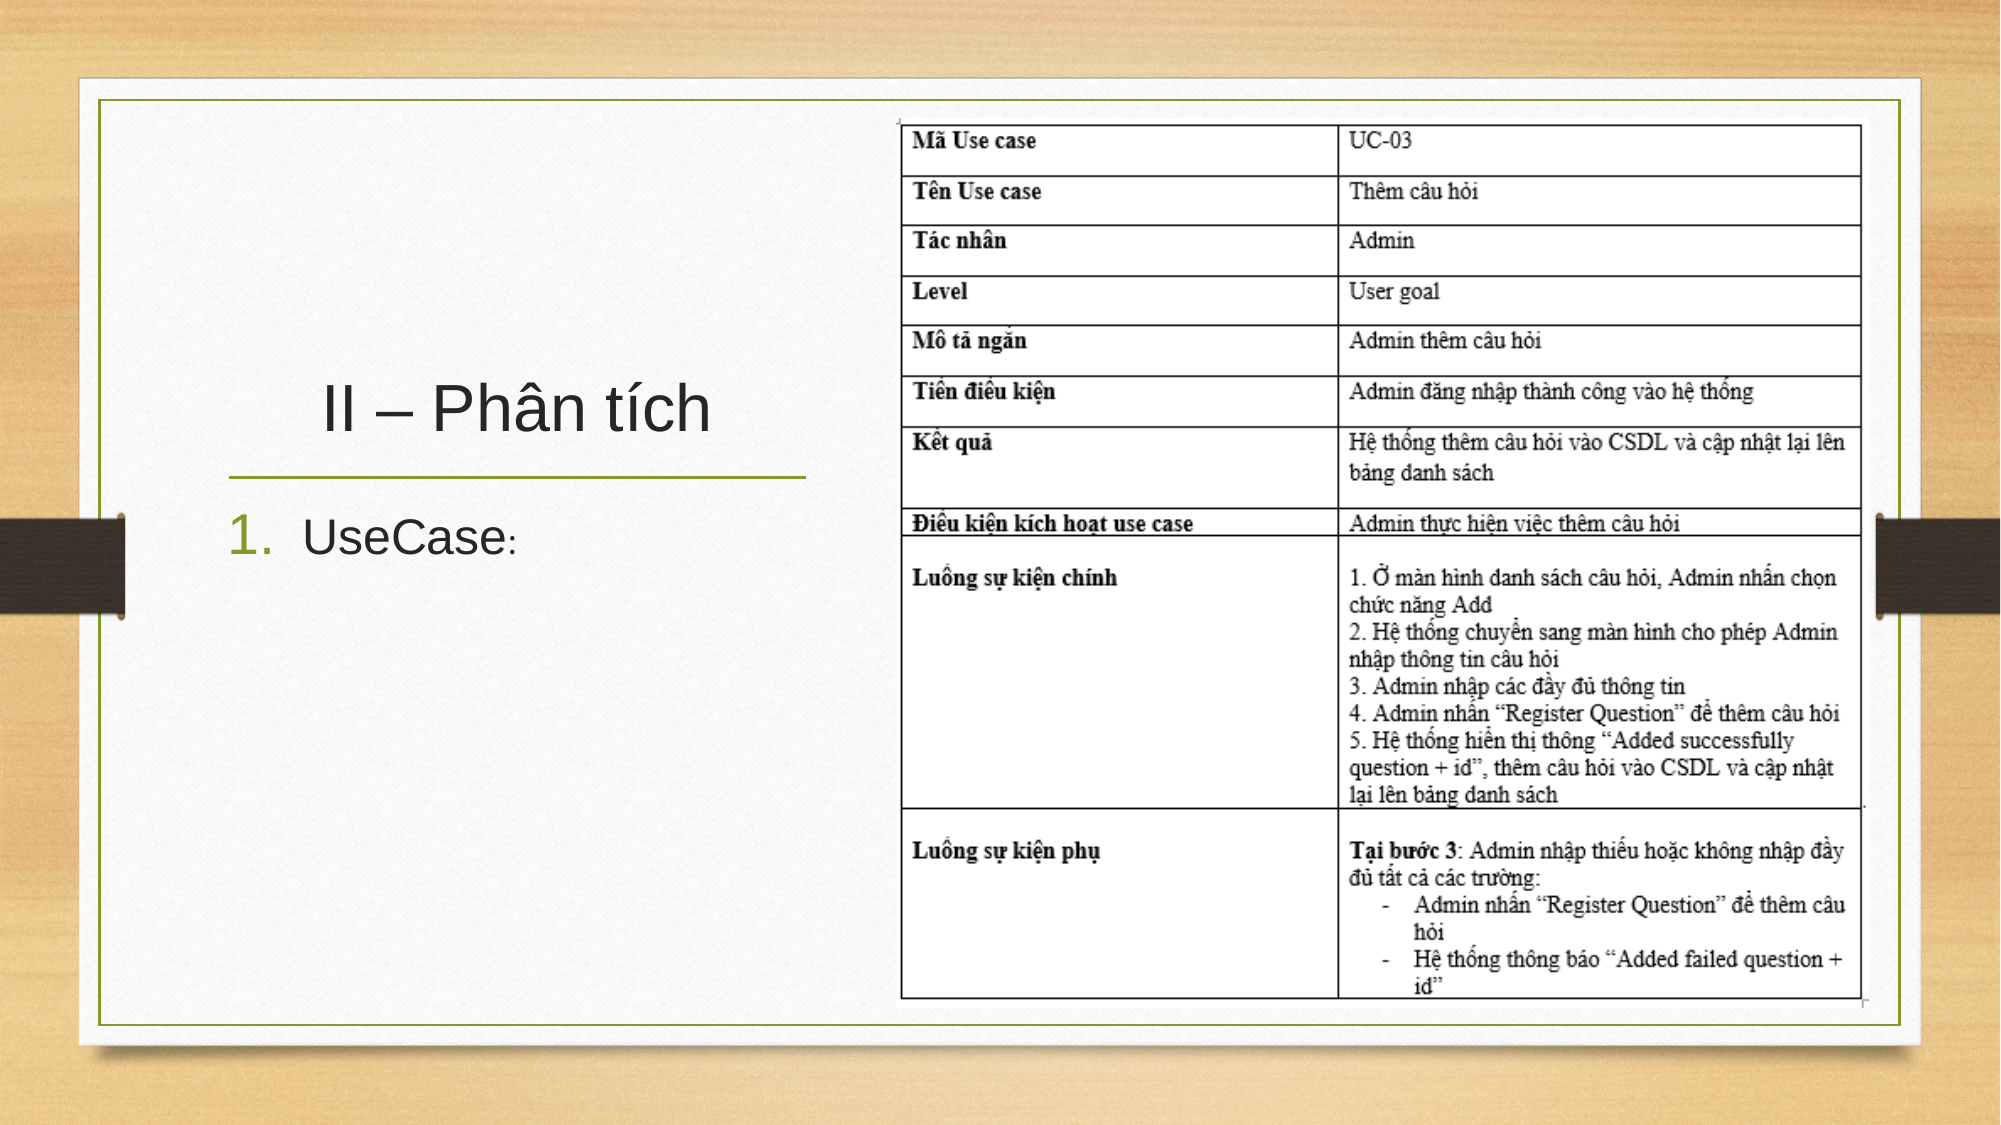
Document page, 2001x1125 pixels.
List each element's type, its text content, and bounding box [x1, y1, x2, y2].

picture [0, 0, 2001, 1125]
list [896, 118, 1869, 1009]
title II – Phân tích [212, 227, 823, 453]
list UseCase: [212, 497, 823, 898]
